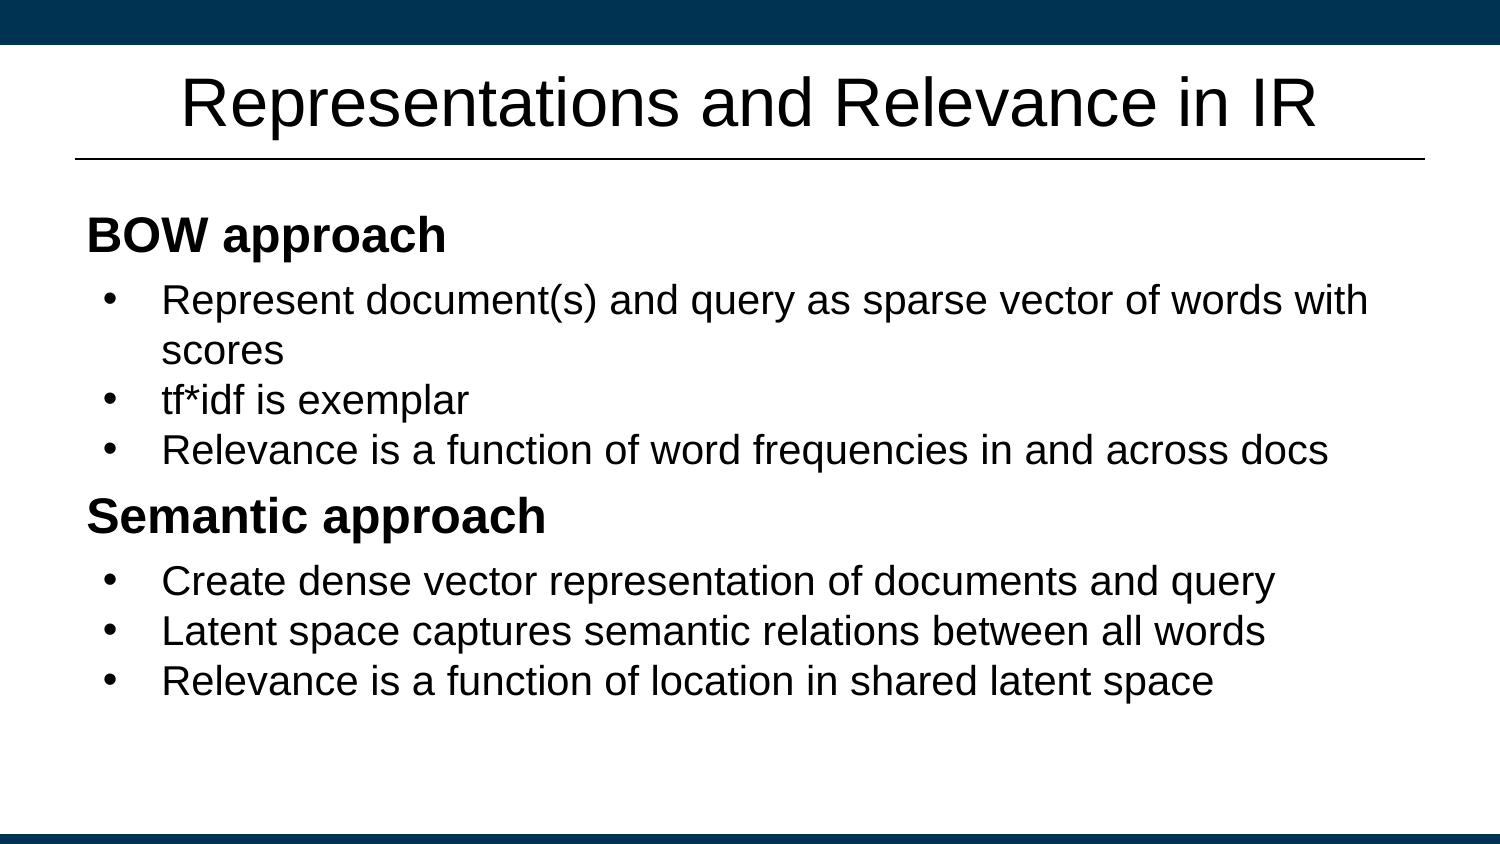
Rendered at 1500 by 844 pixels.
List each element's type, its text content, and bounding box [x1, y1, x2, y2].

title Representations and Relevance in IR [75, 28, 1425, 169]
list BOW approach Represent document(s) and query as sparse vector of words with scores tf*idf is exemplar Relevance is a function of word frequencies in and across docs Semantic approach Create dense vector representation of documents and query Latent space captures semantic relations between all words Relevance is a function of location in shared latent space [75, 196, 1425, 754]
